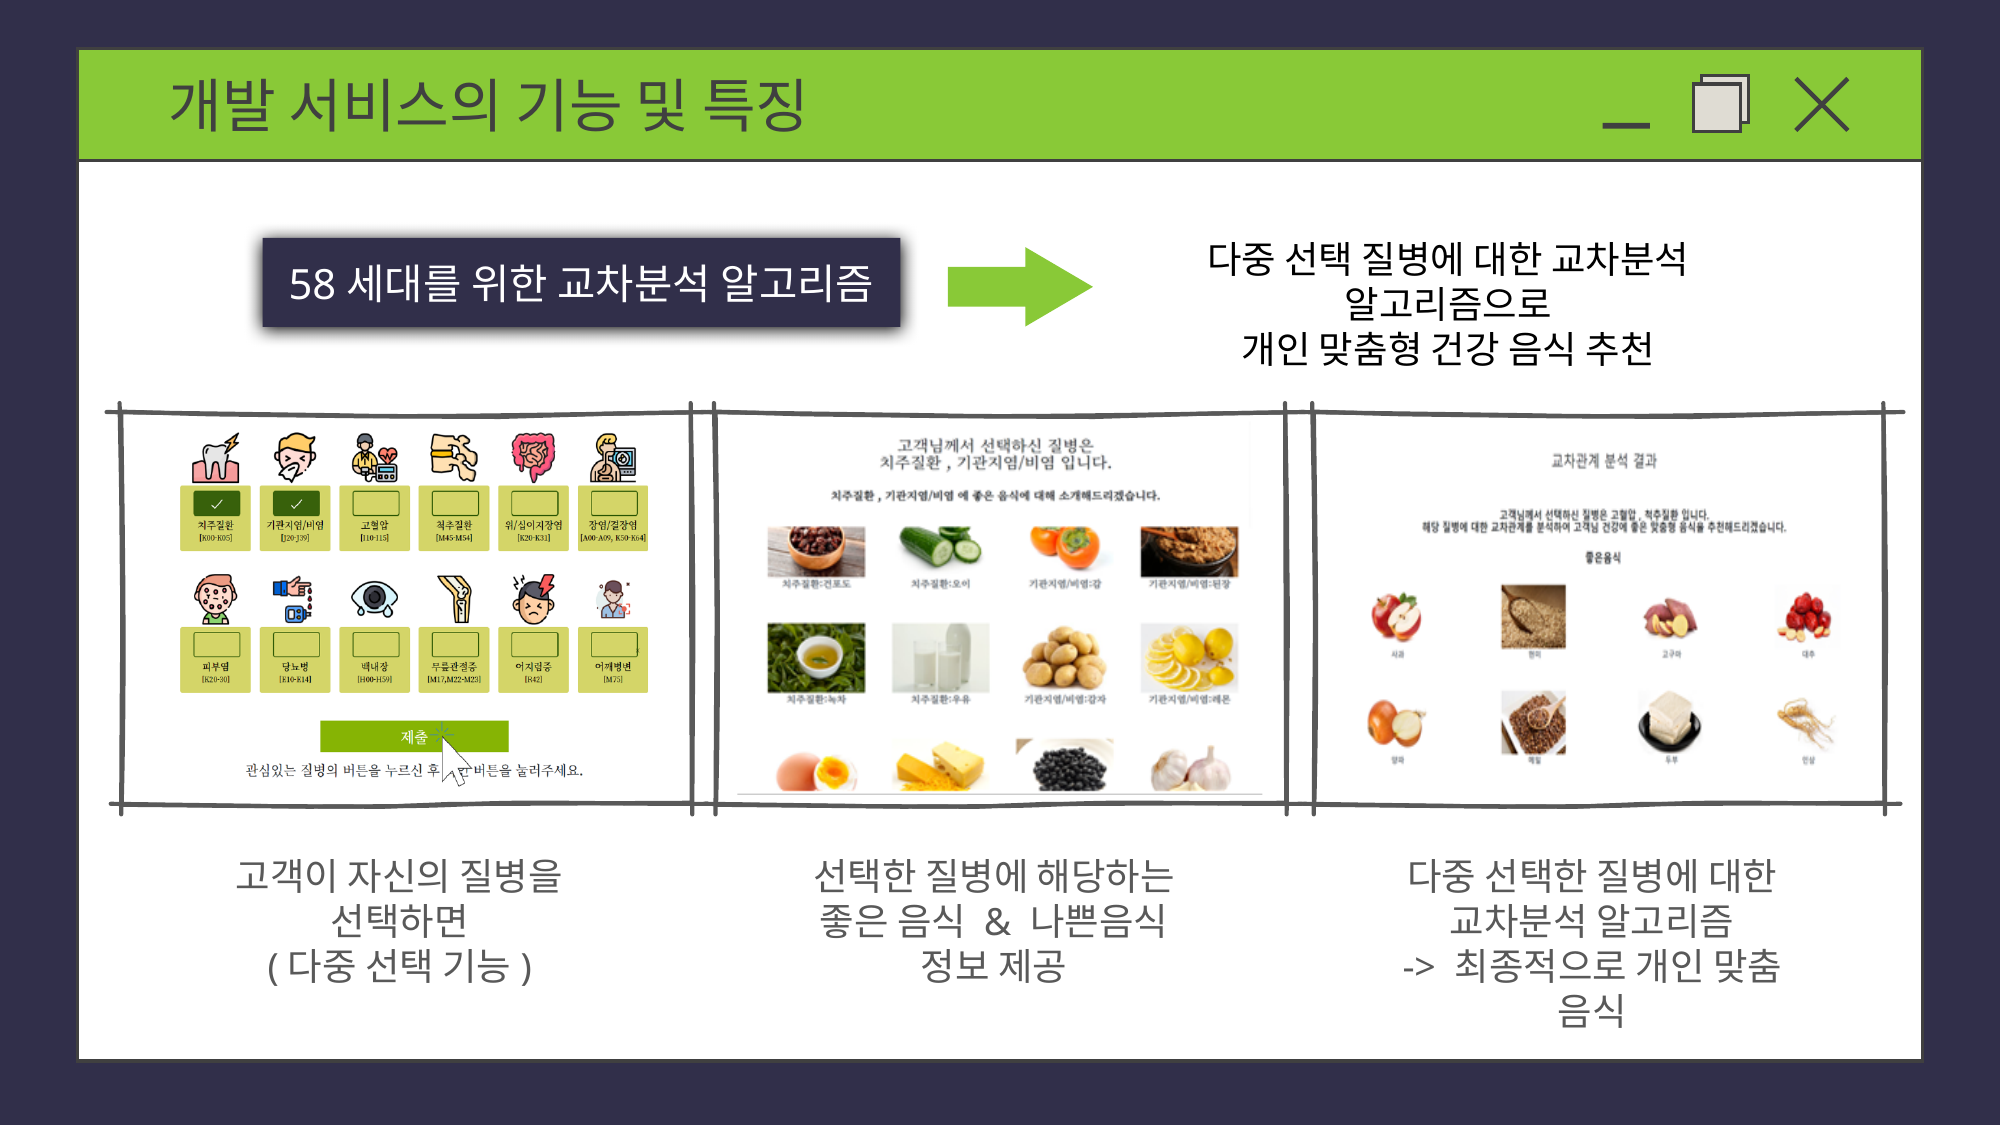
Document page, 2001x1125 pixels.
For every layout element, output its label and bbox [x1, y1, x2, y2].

text_box [77, 48, 1923, 1062]
text_box [262, 237, 901, 328]
text_box [106, 402, 711, 815]
text_box [1306, 402, 1904, 815]
picture [1323, 424, 1866, 785]
text_box [711, 402, 1306, 815]
picture [737, 421, 1263, 796]
picture [141, 423, 665, 792]
